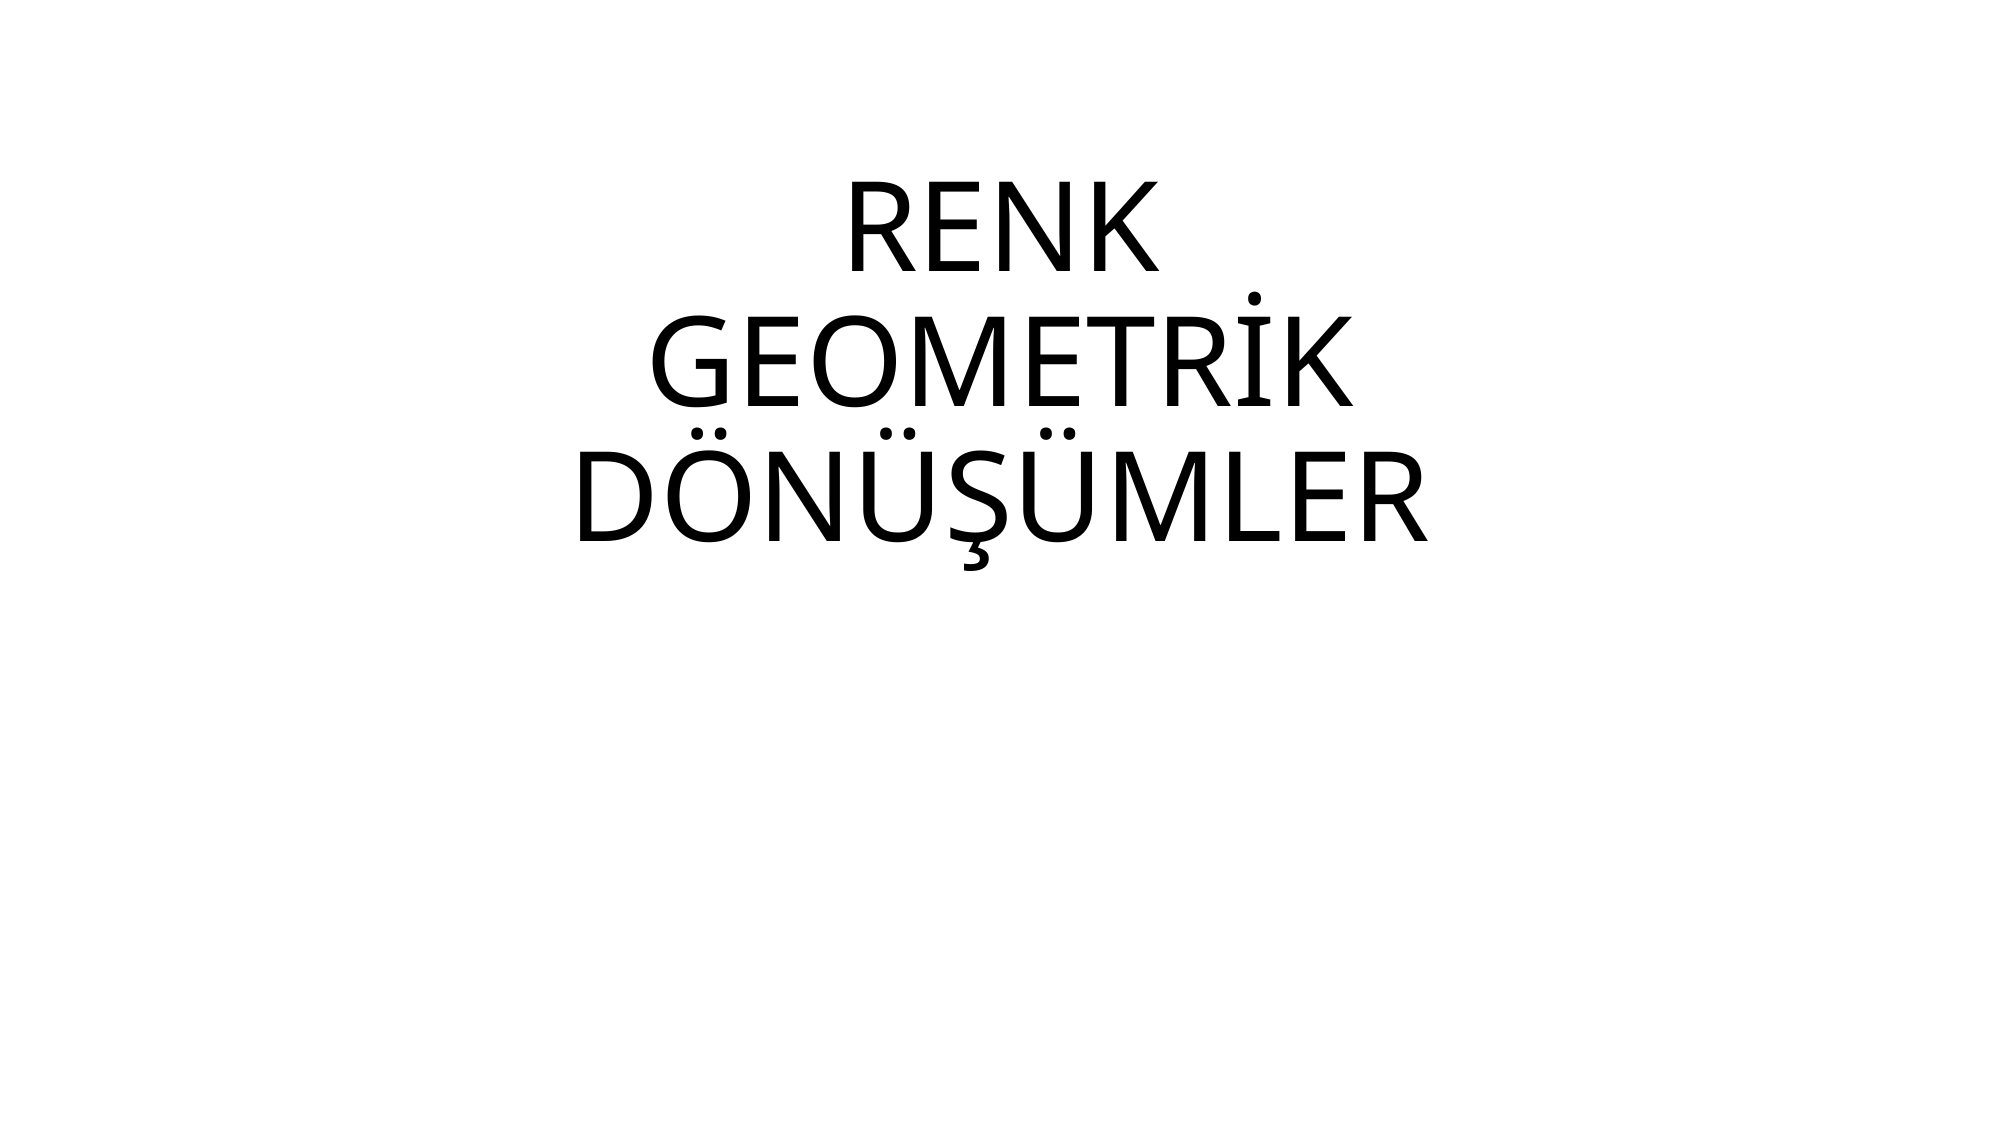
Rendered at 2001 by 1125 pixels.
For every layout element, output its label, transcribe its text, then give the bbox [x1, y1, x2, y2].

title RENK GEOMETRİK DÖNÜŞÜMLER [249, 184, 1750, 576]
